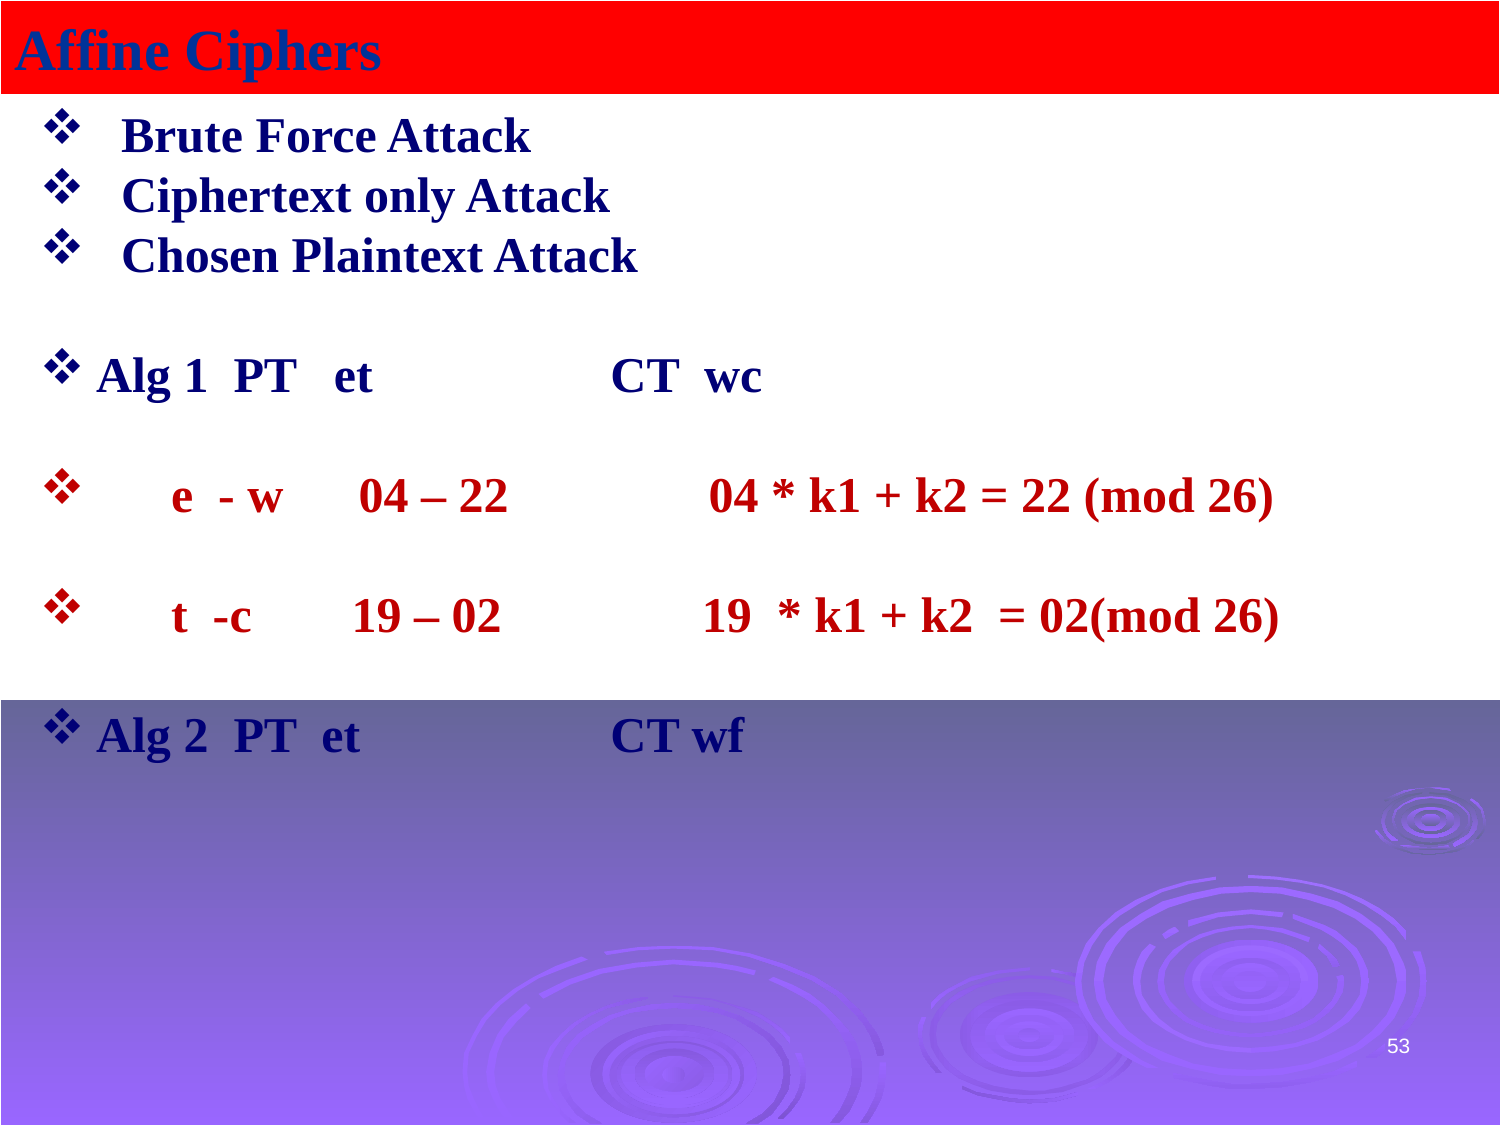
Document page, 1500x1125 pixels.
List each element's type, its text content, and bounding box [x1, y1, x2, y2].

slide_number 53 [1074, 1024, 1426, 1101]
text_box Affine Ciphers [0, 0, 1500, 95]
text_box Cryptanalysis of Affine Cipher Brute Force Attack Ciphertext only Attack Chosen Plaintext Attack Alg 1 PT et CT wc e - w 04 – 22 04 * k1 + k2 = 22 (mod 26) t -c 19 – 02 19 * k1 + k2 = 02(mod 26) Alg 2 PT et CT wf [24, 95, 1475, 770]
